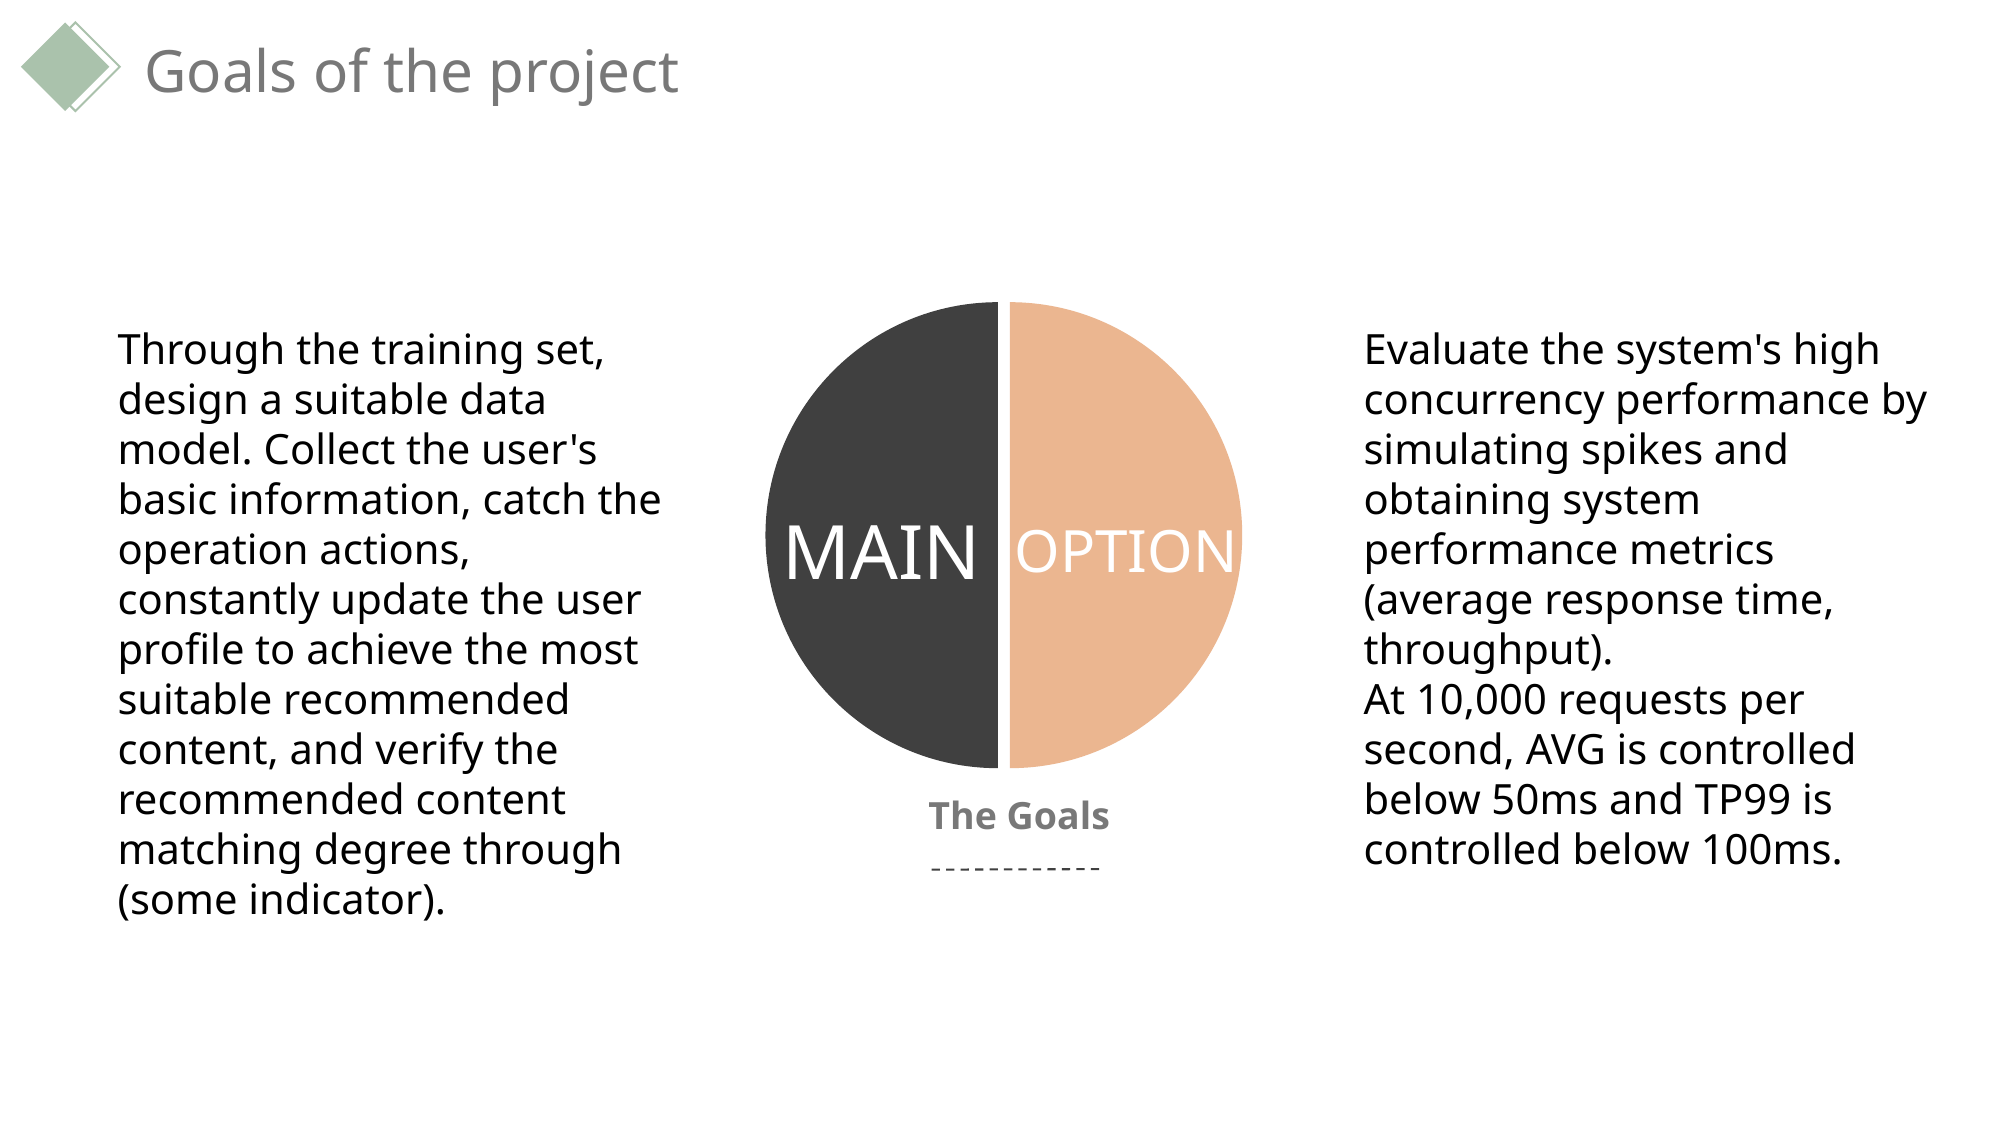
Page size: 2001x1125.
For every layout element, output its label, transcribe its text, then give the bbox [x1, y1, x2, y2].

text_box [893, 784, 1185, 952]
text_box Through the training set, design a suitable data model. Collect the user's basic information, catch the operation actions, constantly update the user profile to achieve the most suitable recommended content, and verify the recommended content matching degree through (some indicator). [102, 315, 699, 931]
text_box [765, 302, 1243, 769]
text_box Evaluate the system's high concurrency performance by simulating spikes and obtaining system performance metrics (average response time, throughput). At 10,000 requests per second, AVG is controlled below 50ms and TP99 is controlled below 100ms. [1348, 315, 1945, 881]
text_box Goals of the project [129, 27, 695, 112]
